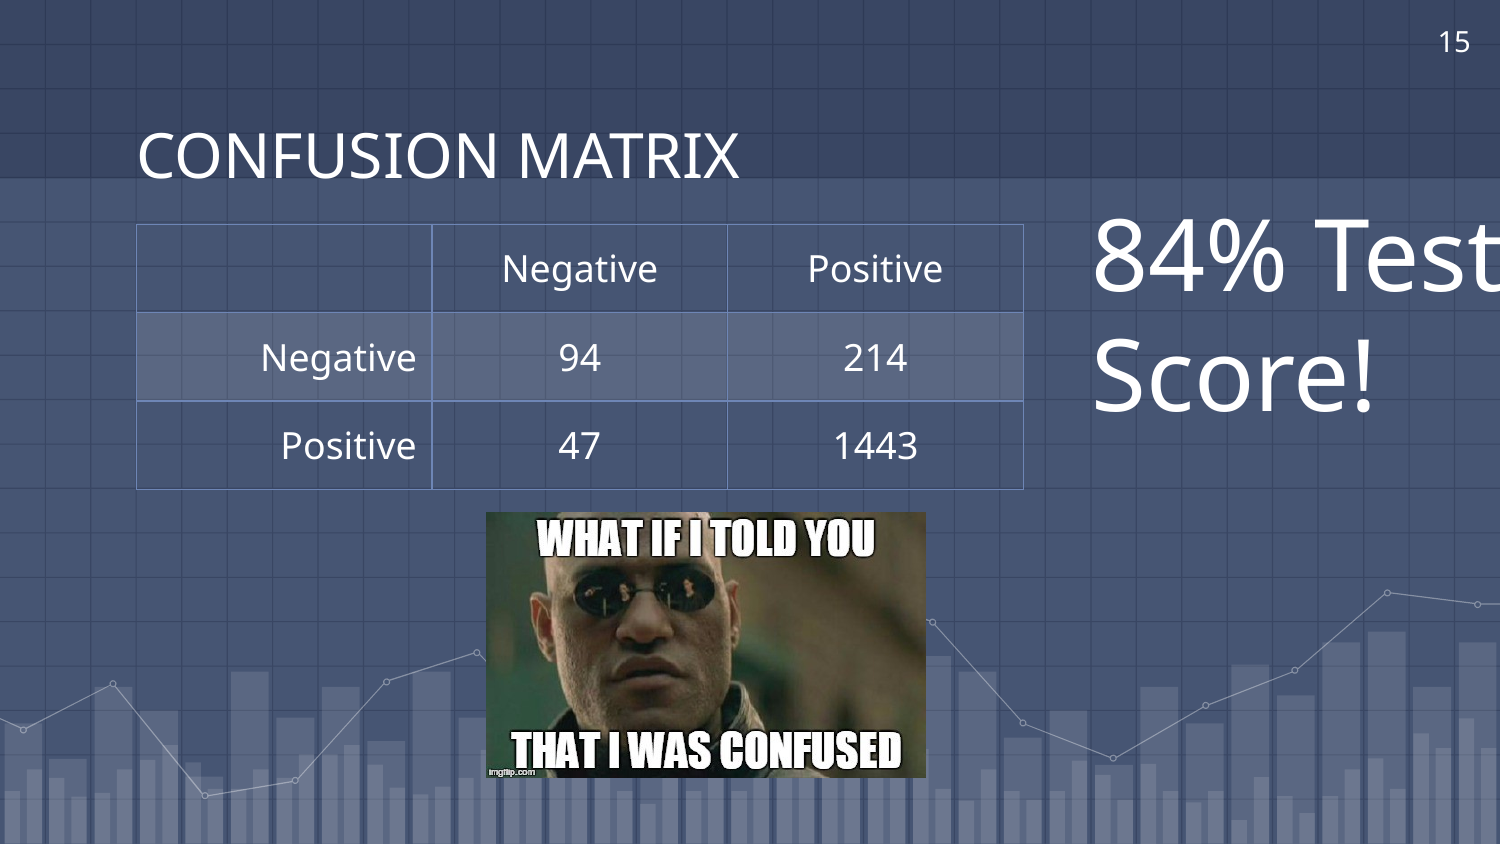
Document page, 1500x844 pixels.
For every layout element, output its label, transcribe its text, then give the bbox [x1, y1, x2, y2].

picture [486, 512, 927, 779]
title CONFUSION MATRIX [121, 65, 1383, 207]
table_cell 1443 [728, 402, 1023, 489]
table_header Positive [728, 225, 1023, 312]
table_cell Negative [137, 313, 431, 400]
table_cell 94 [433, 313, 727, 400]
slide_number 15 [1408, 0, 1500, 88]
table_header Negative [433, 225, 727, 312]
table_cell 214 [728, 313, 1023, 400]
table_header [137, 225, 431, 312]
text_box 84% Test Score! [1076, 356, 1500, 447]
table_cell 47 [433, 402, 727, 489]
table_cell Positive [137, 402, 431, 489]
